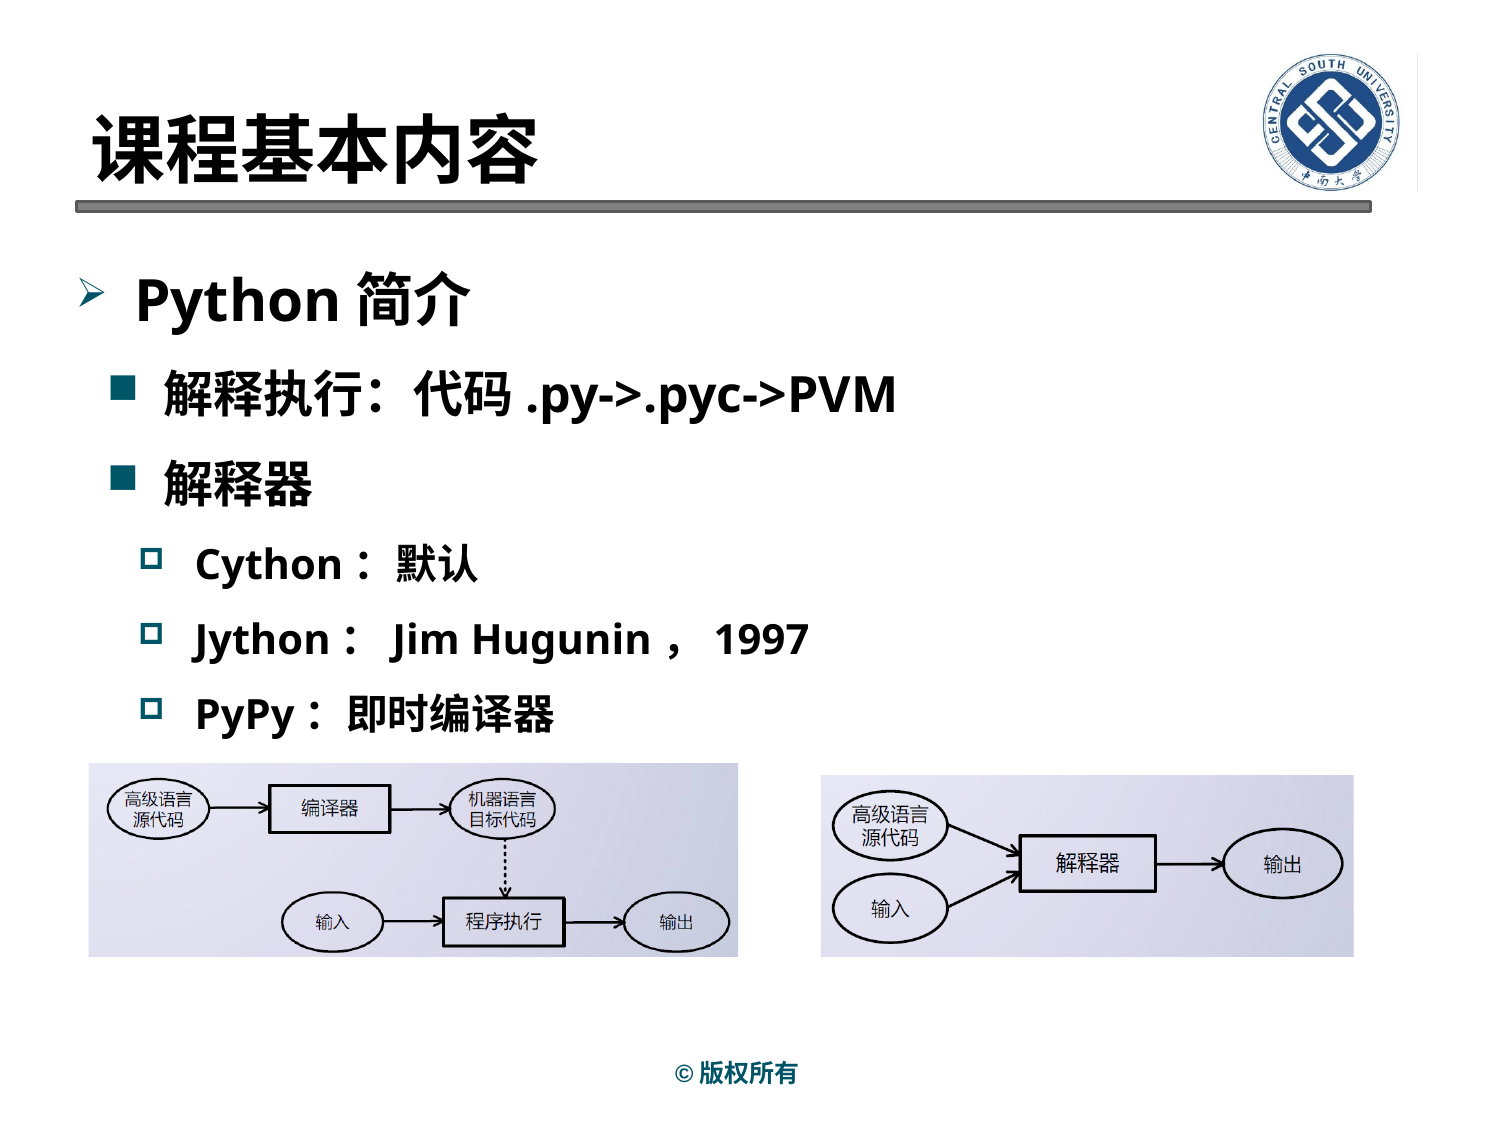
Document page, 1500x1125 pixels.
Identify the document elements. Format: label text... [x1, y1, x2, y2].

picture [820, 774, 1354, 958]
picture [88, 762, 739, 958]
list Python简介 解释执行：代码.py->.pyc->PVM 解释器 Cython：默认 Jython：Jim Hugunin，1997 PyPy：即时编译器 [60, 220, 1424, 1024]
picture [1354, 52, 1418, 192]
title 课程基本内容 [75, 12, 1354, 200]
